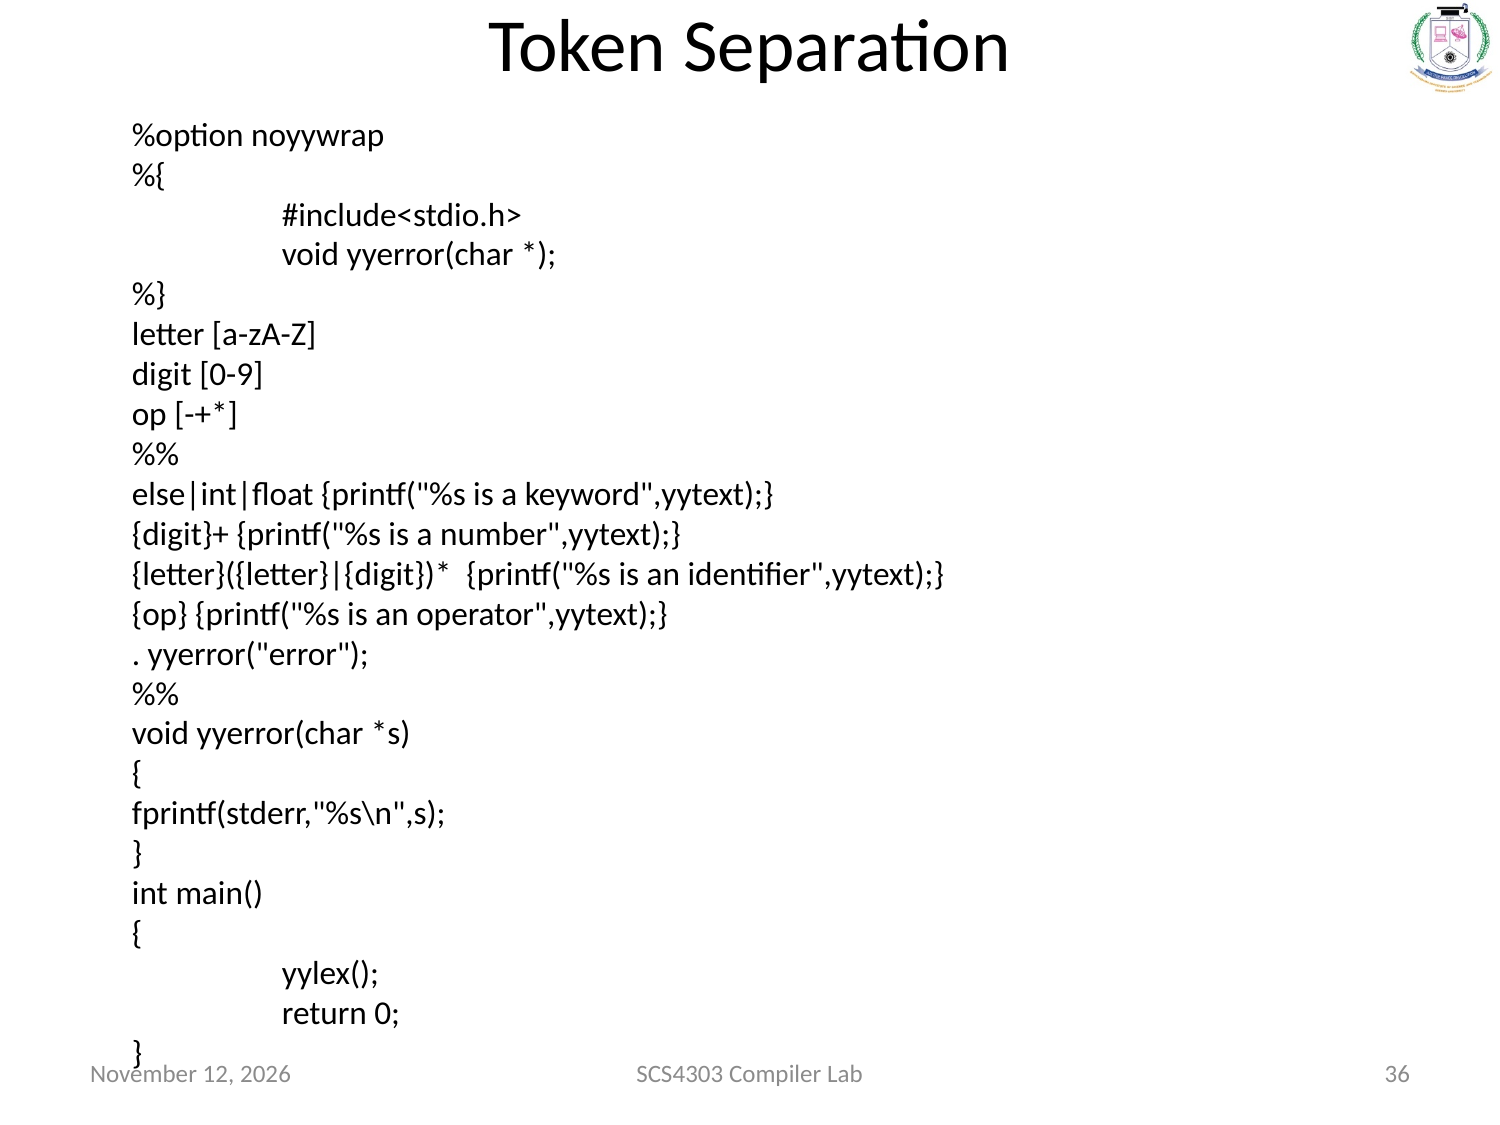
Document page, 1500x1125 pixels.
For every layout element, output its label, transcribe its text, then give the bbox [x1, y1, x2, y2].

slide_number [75, 1042, 425, 1103]
picture [1399, 0, 1500, 94]
footer SCS4303 Compiler Lab [512, 1042, 988, 1103]
slide_number 36 [1074, 1042, 1425, 1103]
title Token Separation [75, 0, 1425, 82]
text_box %option noyywrap %{ #include<stdio.h> void yyerror(char *); %} letter [a-zA-Z] digit [0-9] op [-+*] %% else|int|float {printf("%s is a keyword",yytext);} {digit}+ {printf("%s is a number",yytext);} {letter}({letter}|{digit})* {printf("%s is an identifier",yytext);} {op} {printf("%s is an operator",yytext);} . yyerror("error"); %% void yyerror(char *s) { fprintf(stderr,"%s\n",s); } int main() { yylex(); return 0; } [117, 105, 1418, 1079]
